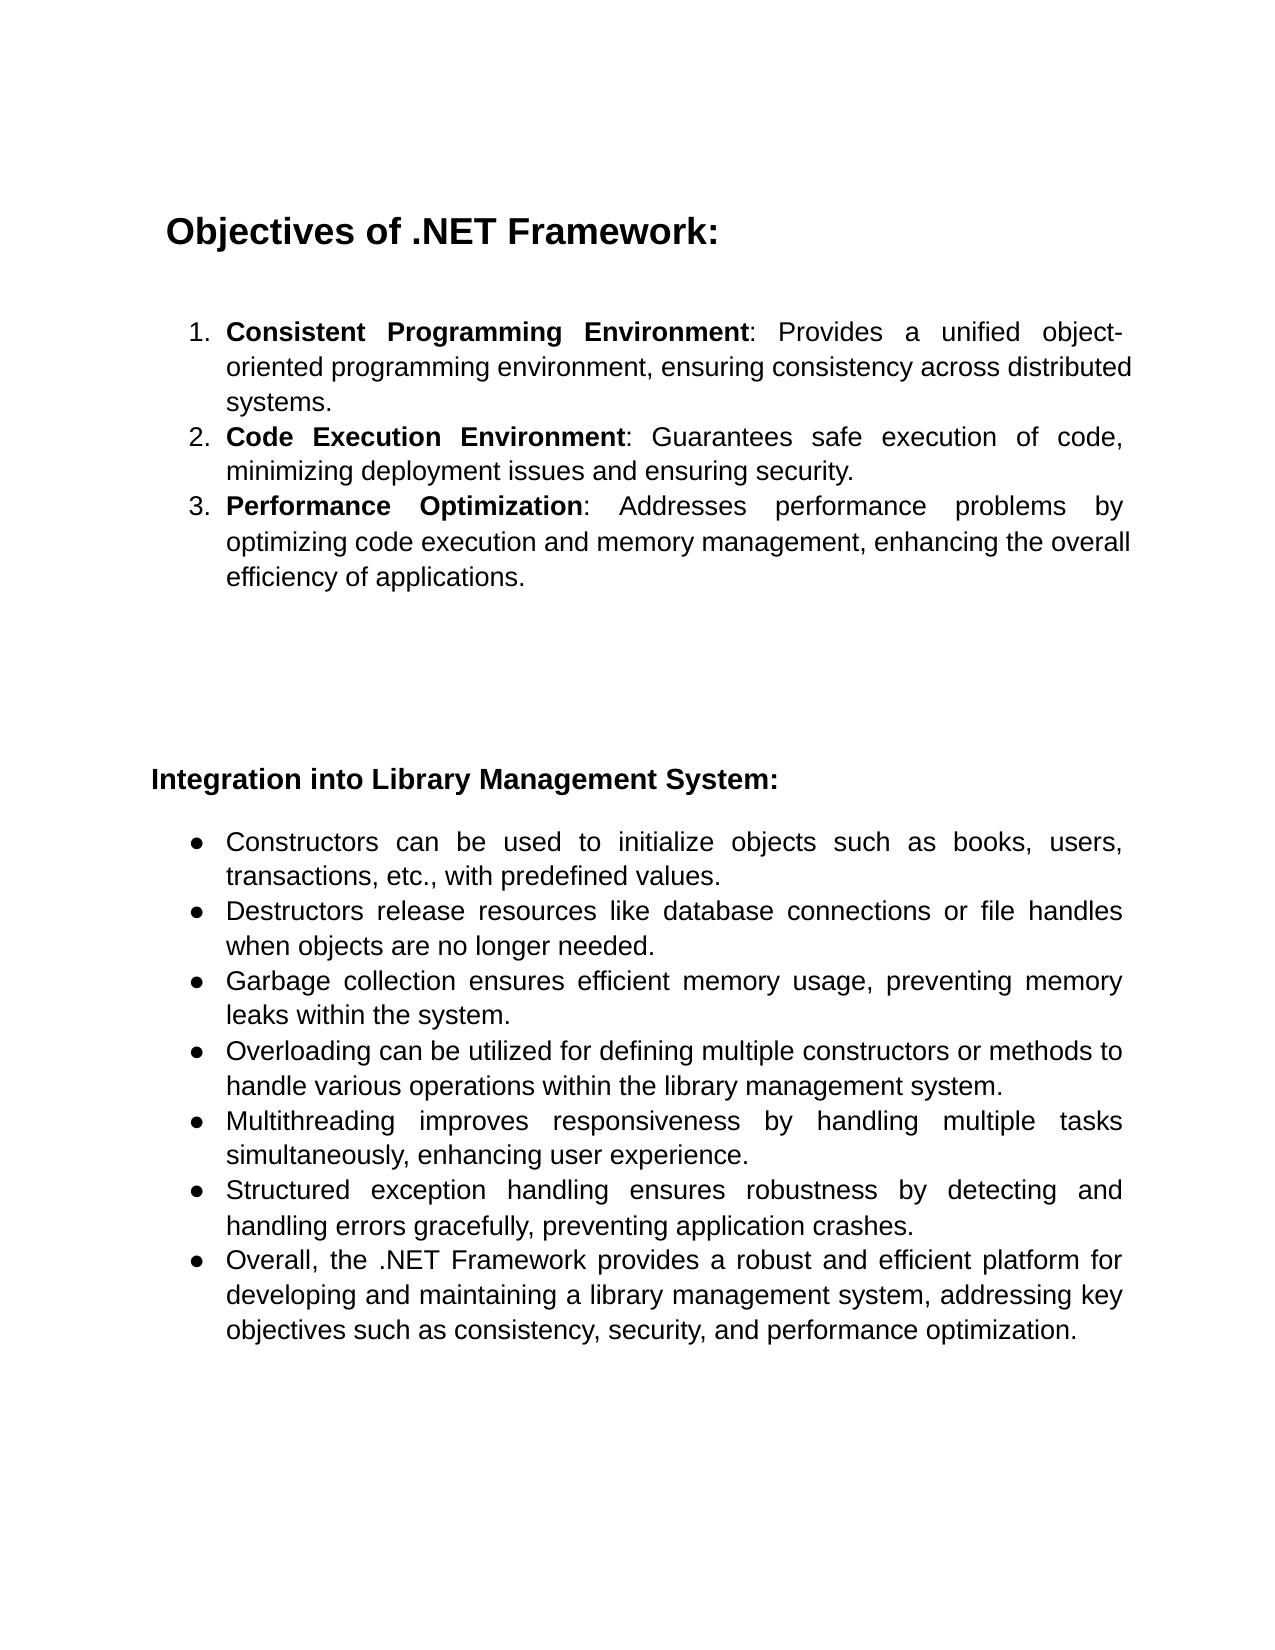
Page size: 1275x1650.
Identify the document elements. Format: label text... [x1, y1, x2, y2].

text_box 1. Consistent Programming Environment: Provides a unified object- oriented programming environment, ensuring consistency across distributed systems. 2. Code Execution Environment: Guarantees safe execution of code, minimizing deployment issues and ensuring security. 3. Performance Optimization: Addresses performance problems by optimizing code execution and memory management, enhancing the overall efficiency of applications. [188, 317, 1152, 592]
text_box Objectives of .NET Framework: [151, 214, 789, 259]
text_box ● Constructors can be used to initialize objects such as books, users, transactions, etc., with predefined values. ● Destructors release resources like database connections or file handles when objects are no longer needed. ● Garbage collection ensures efficient memory usage, preventing memory leaks within the system. ● Overloading can be utilized for defining multiple constructors or methods to handle various operations within the library management system. ● Multithreading improves responsiveness by handling multiple tasks simultaneously, enhancing user experience. ● Structured exception handling ensures robustness by detecting and handling errors gracefully, preventing application crashes. ● Overall, the .NET Framework provides a robust and efficient platform for developing and maintaining a library management system, addressing key objectives such as consistency, security, and performance optimization. [188, 826, 1151, 1345]
text_box Integration into Library Management System: [151, 762, 804, 796]
